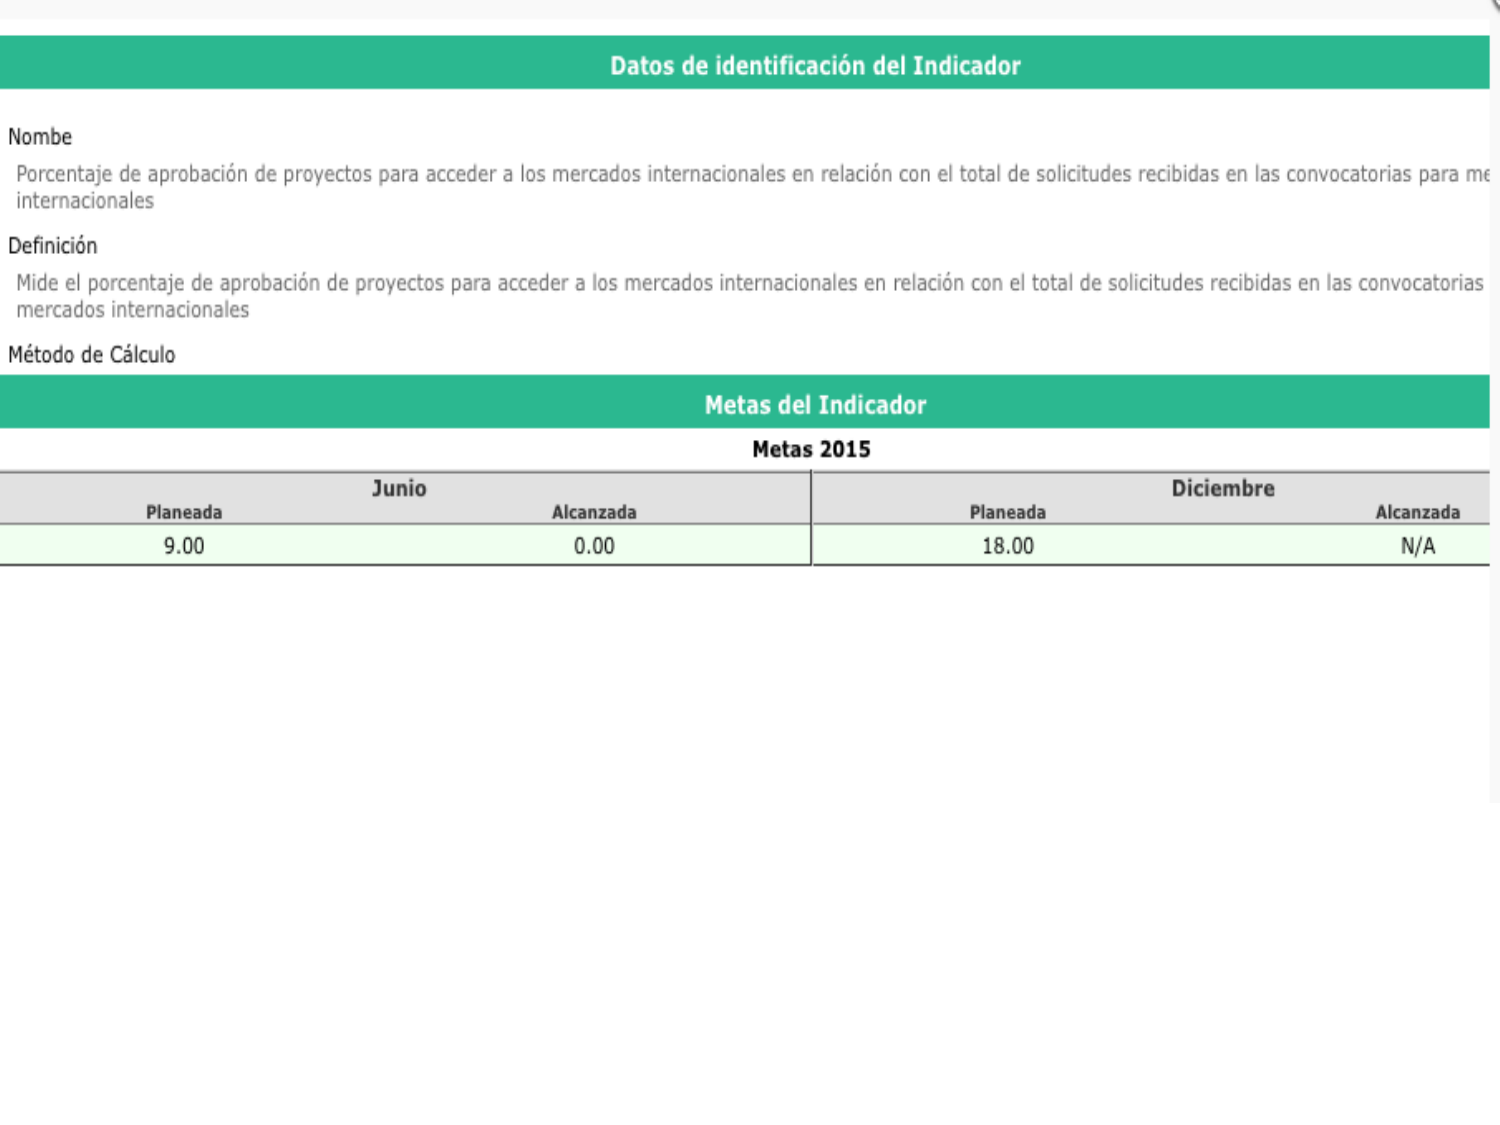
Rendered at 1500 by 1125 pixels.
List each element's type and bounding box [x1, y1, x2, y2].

picture [0, 0, 1500, 804]
